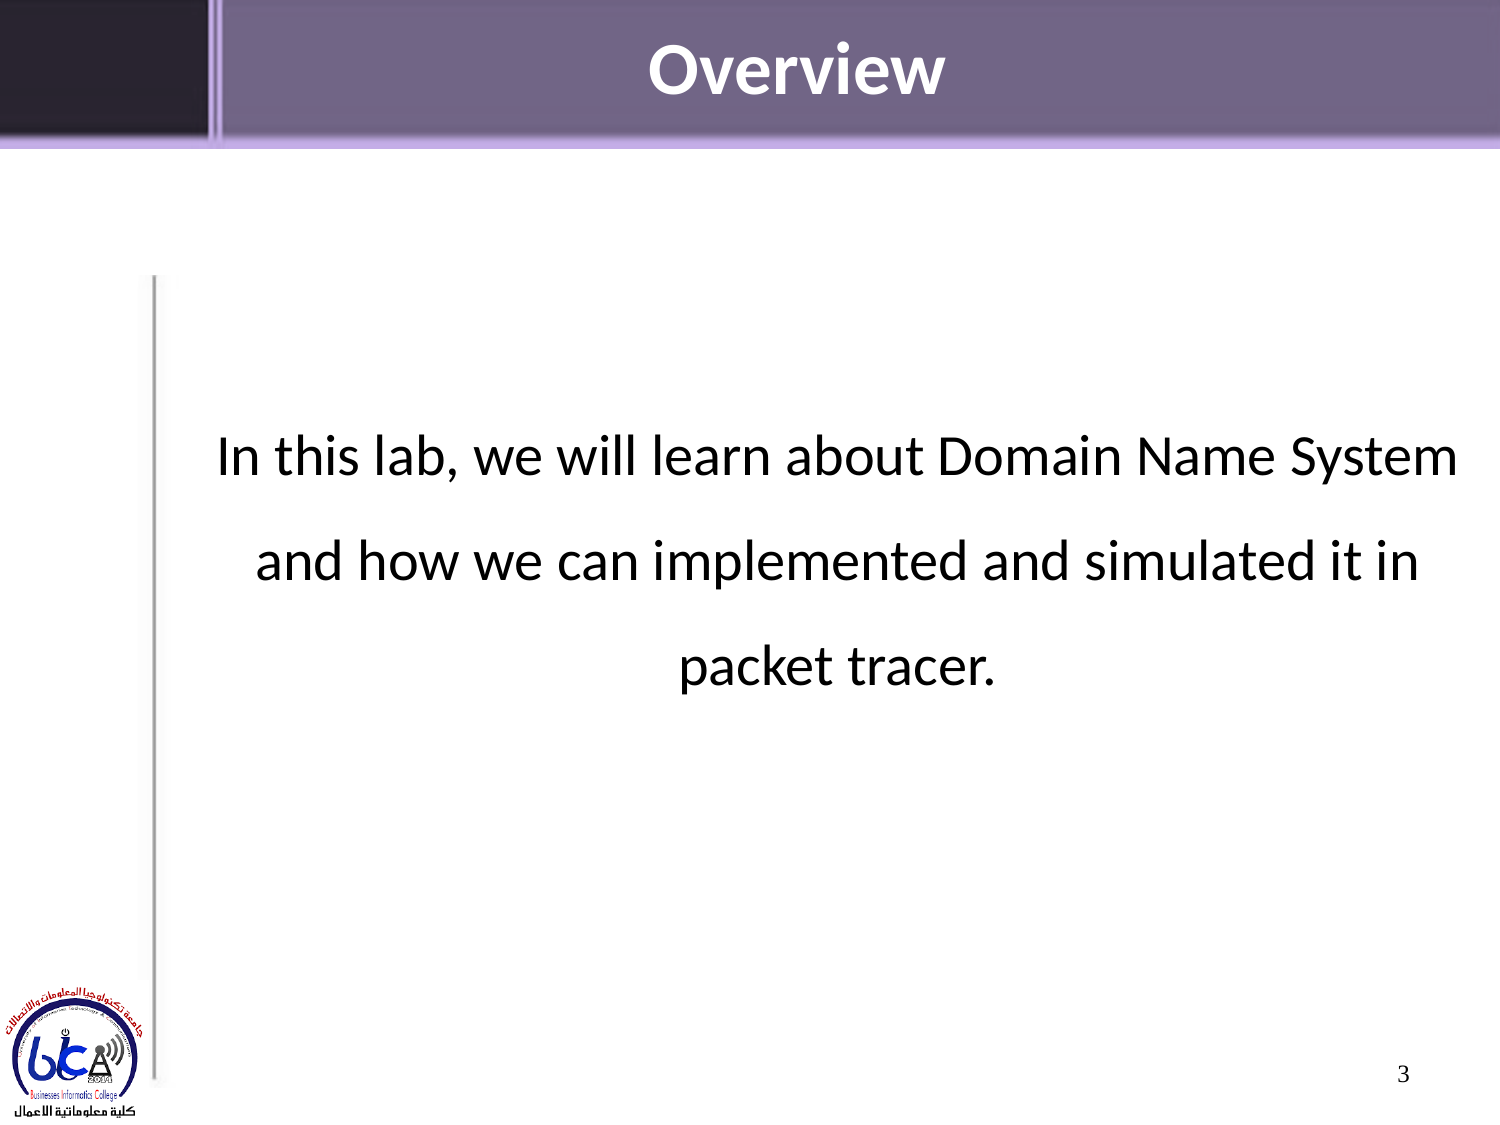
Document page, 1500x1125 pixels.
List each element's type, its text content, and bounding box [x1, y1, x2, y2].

picture [0, 0, 1500, 149]
slide_number 3 [1074, 1042, 1425, 1103]
picture [0, 275, 179, 1125]
text_box In this lab, we will learn about Domain Name System and how we can implemented and simulated it in packet tracer. [182, 374, 1500, 798]
